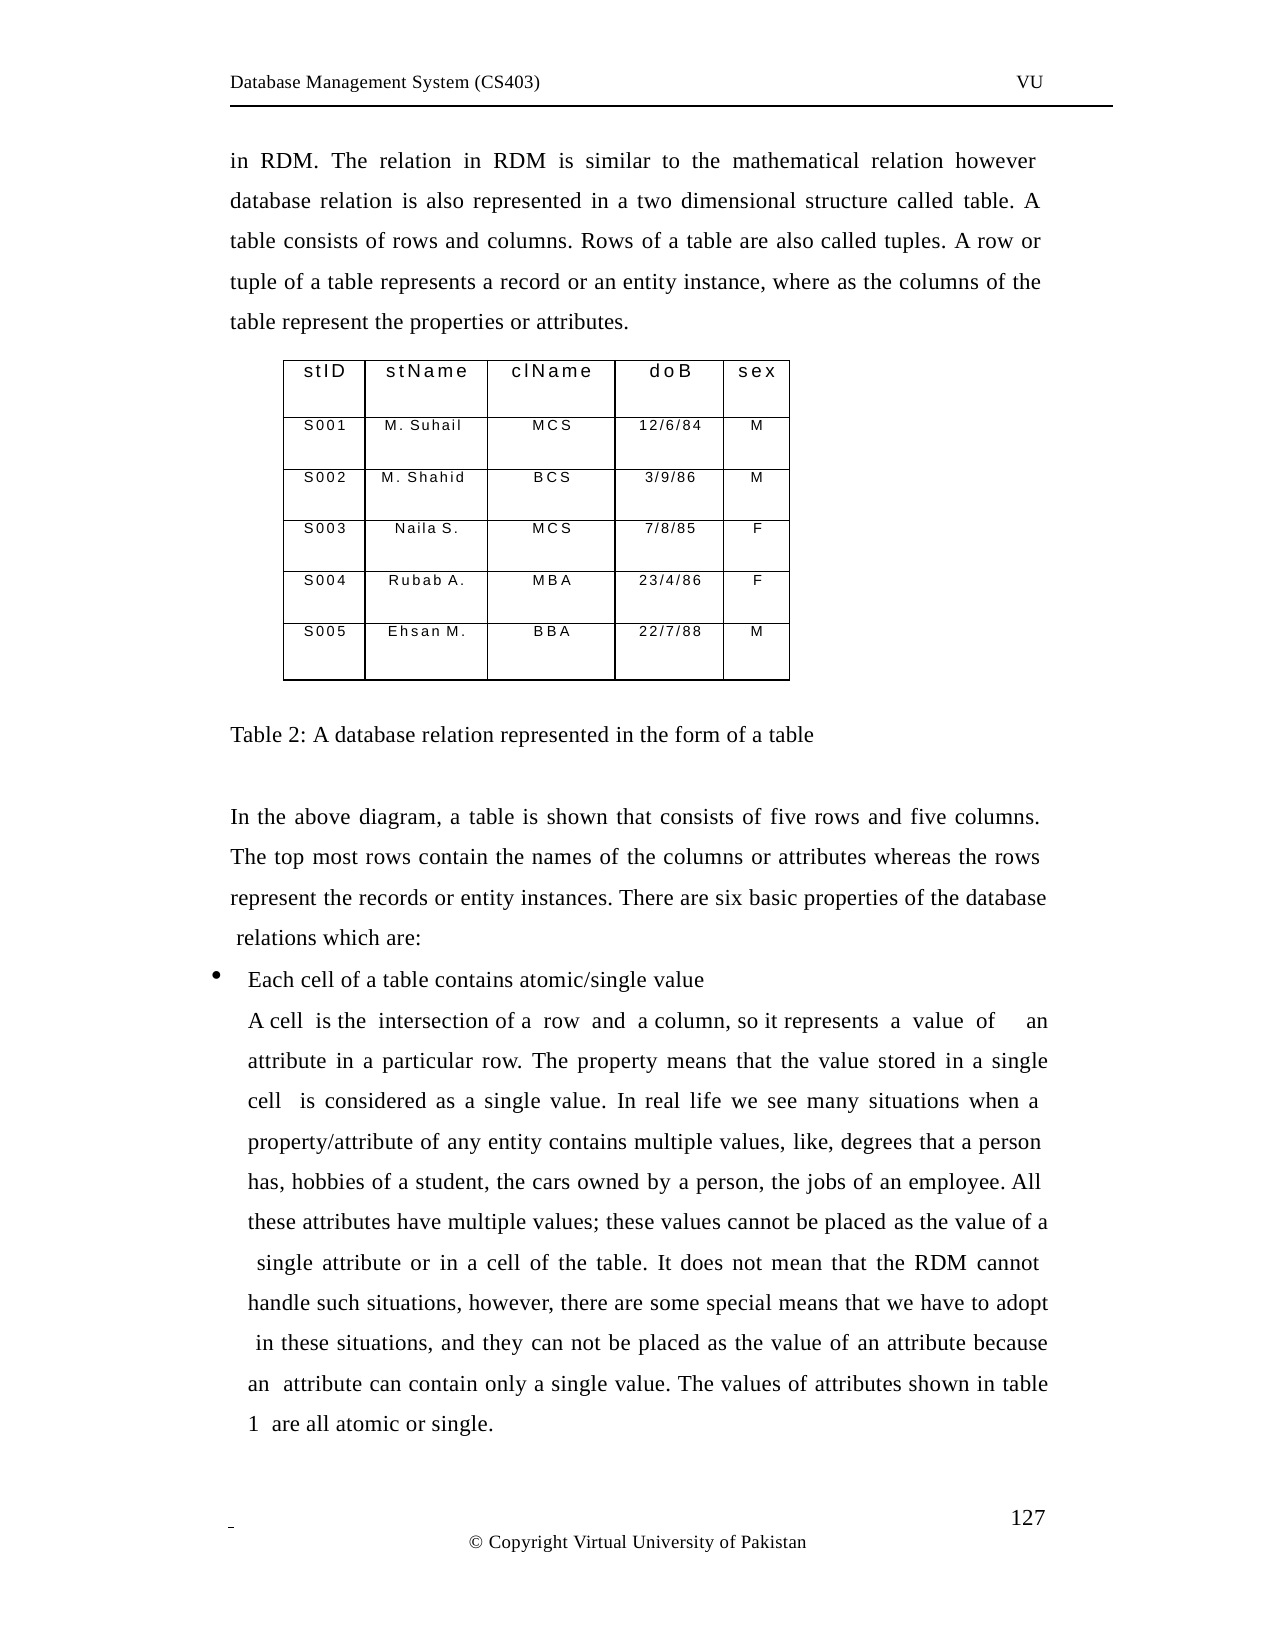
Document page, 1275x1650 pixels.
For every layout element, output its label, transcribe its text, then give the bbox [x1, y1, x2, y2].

table_cell M. Shahid [366, 470, 487, 520]
table_cell Naila S. [366, 521, 487, 571]
table_cell BBA [488, 624, 614, 679]
table_cell F [724, 521, 789, 571]
table_cell 22/7/88 [616, 624, 723, 679]
table_cell M. Suhail [366, 418, 487, 469]
table_header clName [488, 361, 614, 417]
table_cell 3/9/86 [616, 470, 723, 520]
table_cell MCS [488, 521, 614, 571]
table_cell 12/6/84 [616, 418, 723, 469]
table_cell S004 [284, 572, 364, 623]
table_cell Ehsan M. [366, 624, 487, 679]
table_header doB [616, 361, 723, 417]
table_cell BCS [488, 470, 614, 520]
table_header stID [284, 361, 364, 417]
slide_number 127 © Copyright Virtual University of Pakistan [225, 1505, 1050, 1650]
table_cell MBA [488, 572, 614, 623]
table_cell 7/8/85 [616, 521, 723, 571]
table_cell M [724, 418, 789, 469]
text_box VU [1014, 69, 1047, 93]
table_cell S002 [284, 470, 364, 520]
table_header stName [366, 361, 487, 417]
table_cell S005 [284, 624, 364, 679]
table_cell S003 [284, 521, 364, 571]
table_cell 23/4/86 [616, 572, 723, 623]
text_box in RDM. The relation in RDM is similar to the mathematical relation however database relation is also represented in a two dimensional structure called table. A table consists of rows and columns. Rows of a table are also called tuples. A row or tuple of a table represents a record or an entity instance, where as the columns of the table represent the properties or attributes. [228, 132, 1050, 335]
table_cell S001 [284, 418, 364, 469]
table_cell MCS [488, 418, 614, 469]
table_cell M [724, 624, 789, 679]
table_cell M [724, 470, 789, 520]
text_box Table 2: A database relation represented in the form of a table In the above diagram, a table is shown that consists of five rows and five columns. The top most rows contain the names of the columns or attributes whereas the rows represent the records or entity instances. There are six basic properties of the database relations which are: Each cell of a table contains atomic/single value A cell is the intersection of a row and a column, so it represents a value of an attribute in a particular row. The property means that the value stored in a single cell is considered as a single value. In real life we see many situations when a property/attribute of any entity contains multiple values, like, degrees that a person has, hobbies of a student, the cars owned by a person, the jobs of an employee. All these attributes have multiple values; these values cannot be placed as the value of a single attribute or in a cell of the table. It does not mean that the RDM cannot handle such situations, however, there are some special means that we have to adopt in these situations, and they can not be placed as the value of an attribute because an attribute can contain only a single value. The values of attributes shown in table 1 are all atomic or single. [210, 719, 1050, 1437]
table_cell Rubab A. [366, 572, 487, 623]
table_cell F [724, 572, 789, 623]
text_box Database Management System (CS403) [228, 69, 547, 93]
table_header sex [724, 361, 789, 417]
